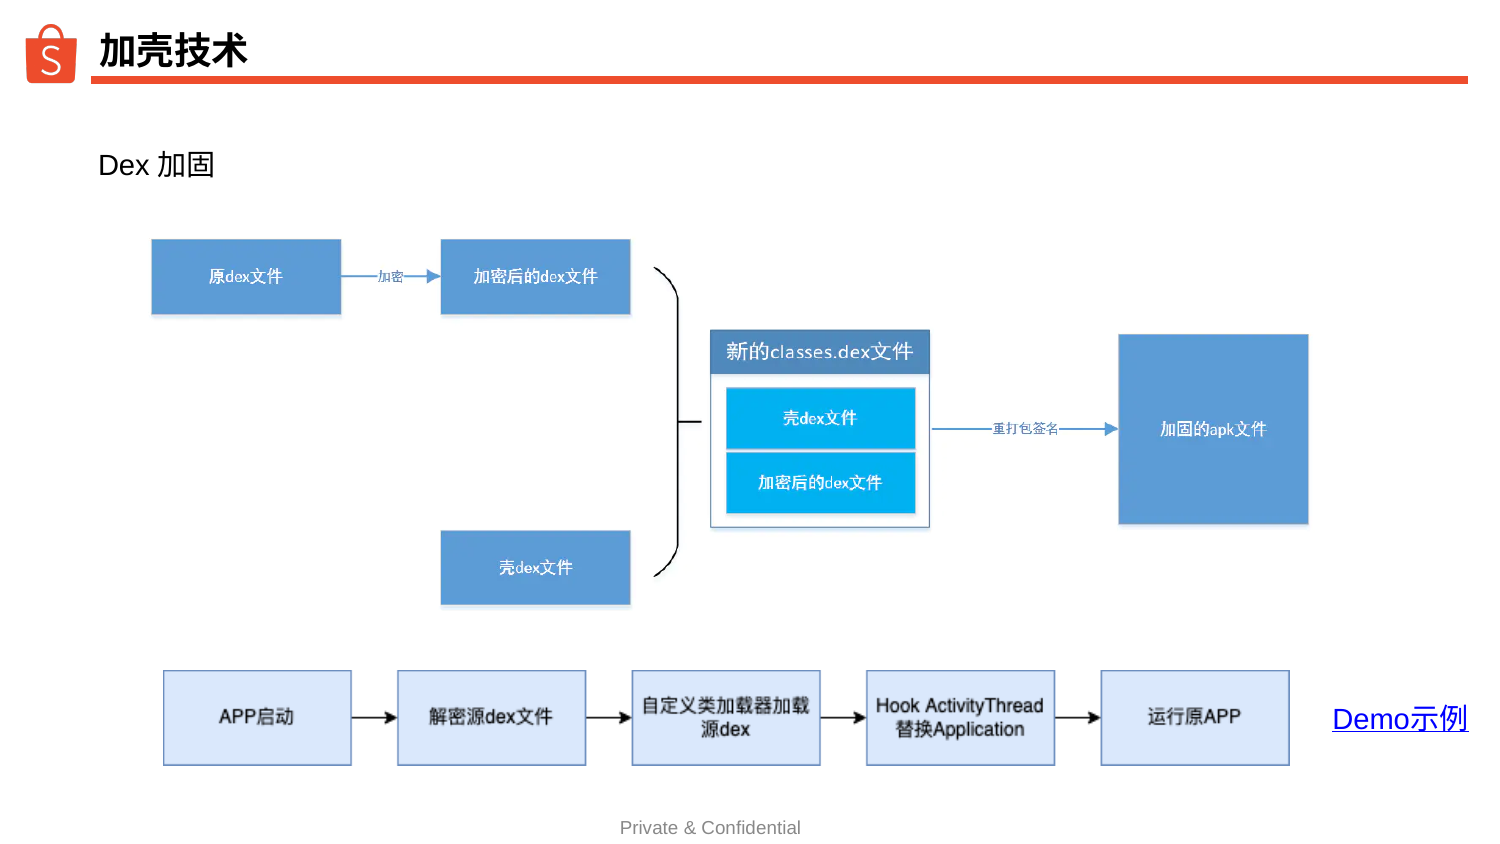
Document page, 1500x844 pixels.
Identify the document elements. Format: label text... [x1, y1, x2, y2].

picture [25, 24, 81, 86]
picture [162, 669, 1290, 766]
picture [120, 217, 1333, 627]
text_box Dex加固 [83, 131, 923, 197]
title 加壳技术 [90, 9, 1413, 81]
text_box Demo示例 [1317, 685, 1487, 750]
text_box Private & Confidential [462, 809, 958, 844]
